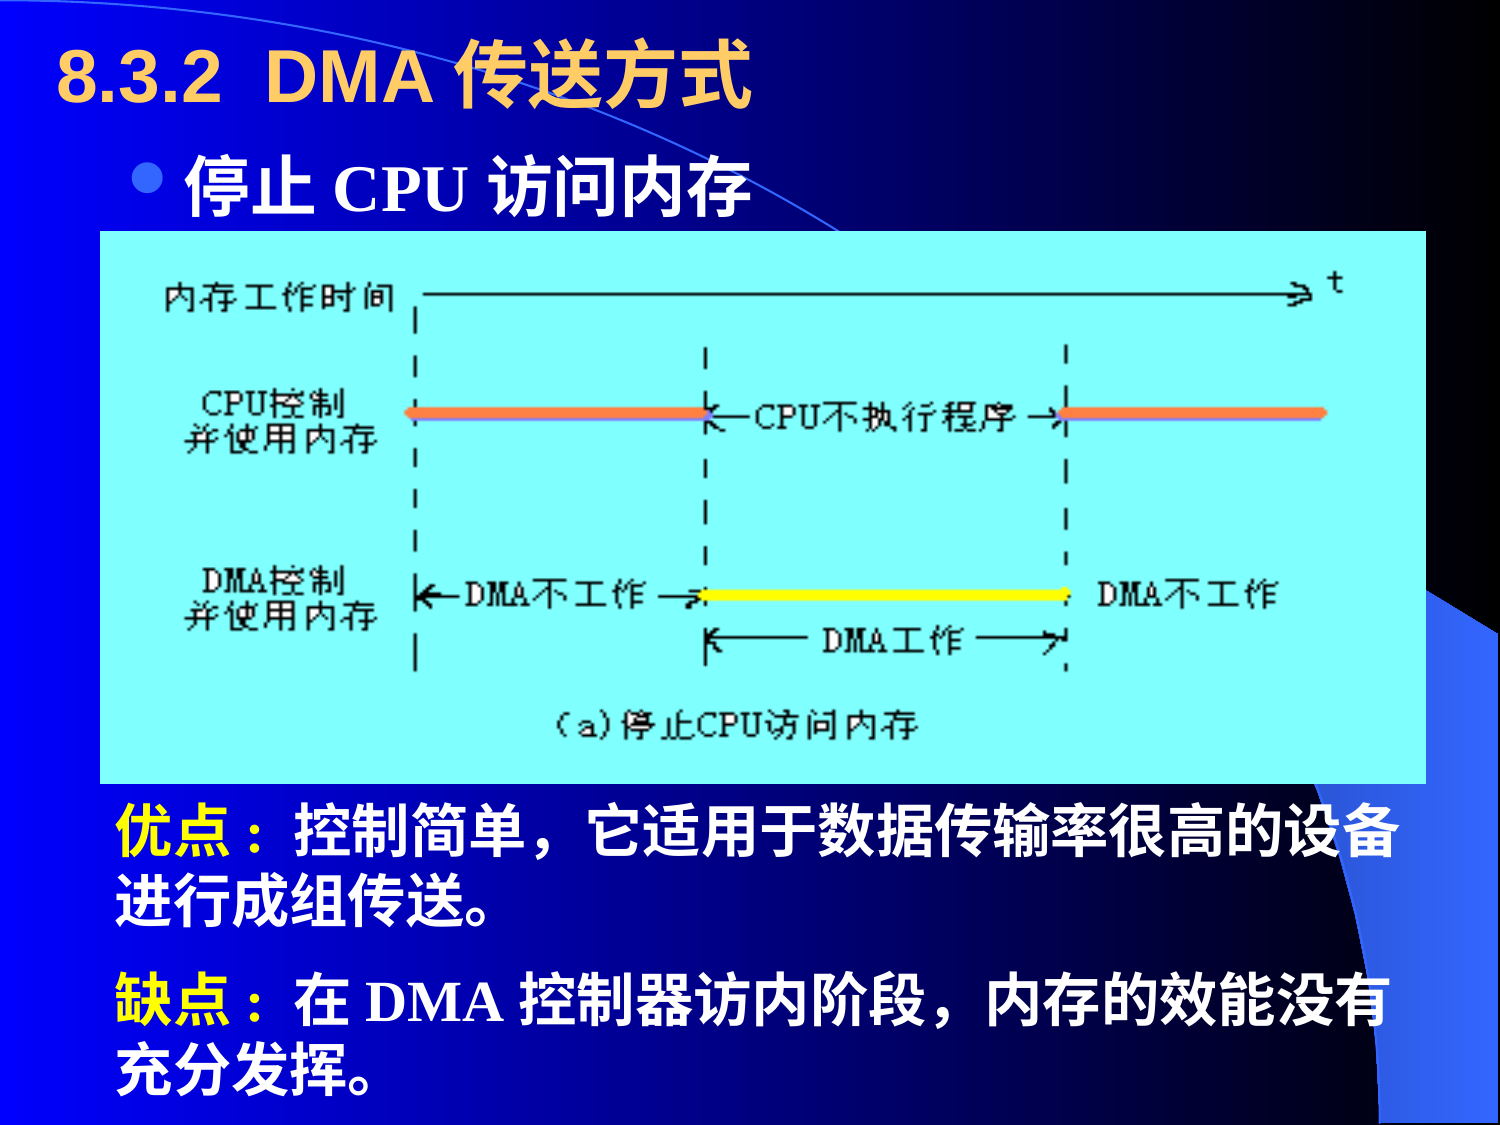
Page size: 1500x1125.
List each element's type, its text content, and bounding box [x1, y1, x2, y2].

text_box 优点: 控制简单，它适用于数据传输率很高的设备进行成组传送。 缺点: 在DMA控制器访内阶段，内存的效能没有充分发挥。 [100, 791, 1424, 1111]
title 8.3.2 DMA传送方式 [40, 6, 1317, 138]
picture [100, 231, 1426, 785]
list 停止CPU访问内存 [111, 136, 1388, 230]
